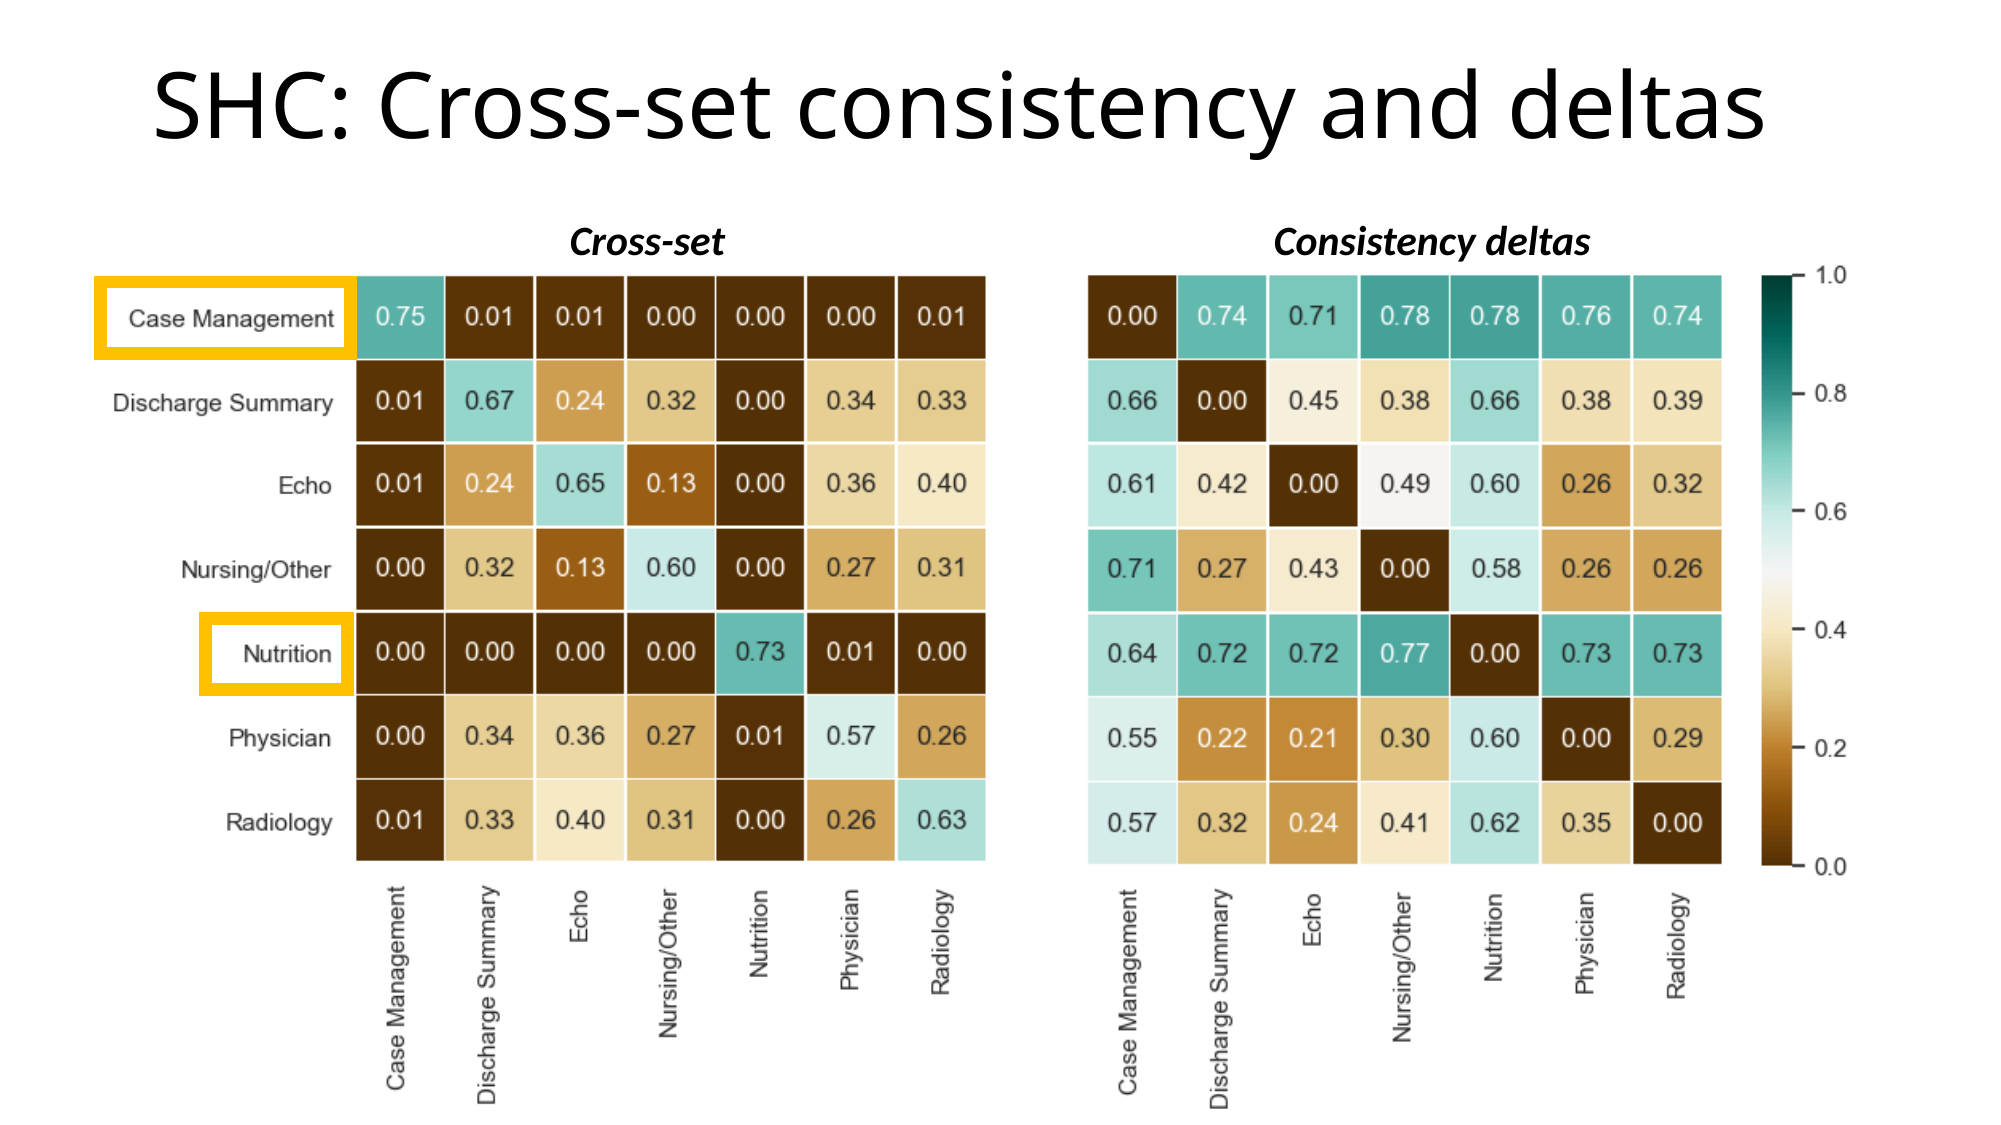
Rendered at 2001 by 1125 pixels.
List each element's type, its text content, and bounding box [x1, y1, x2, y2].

picture [1080, 250, 1863, 1125]
text_box Cross-set [555, 206, 741, 251]
title SHC: Cross-set consistency and deltas [137, 0, 1863, 218]
picture [97, 251, 1016, 1120]
text_box Consistency deltas [1259, 206, 1606, 250]
